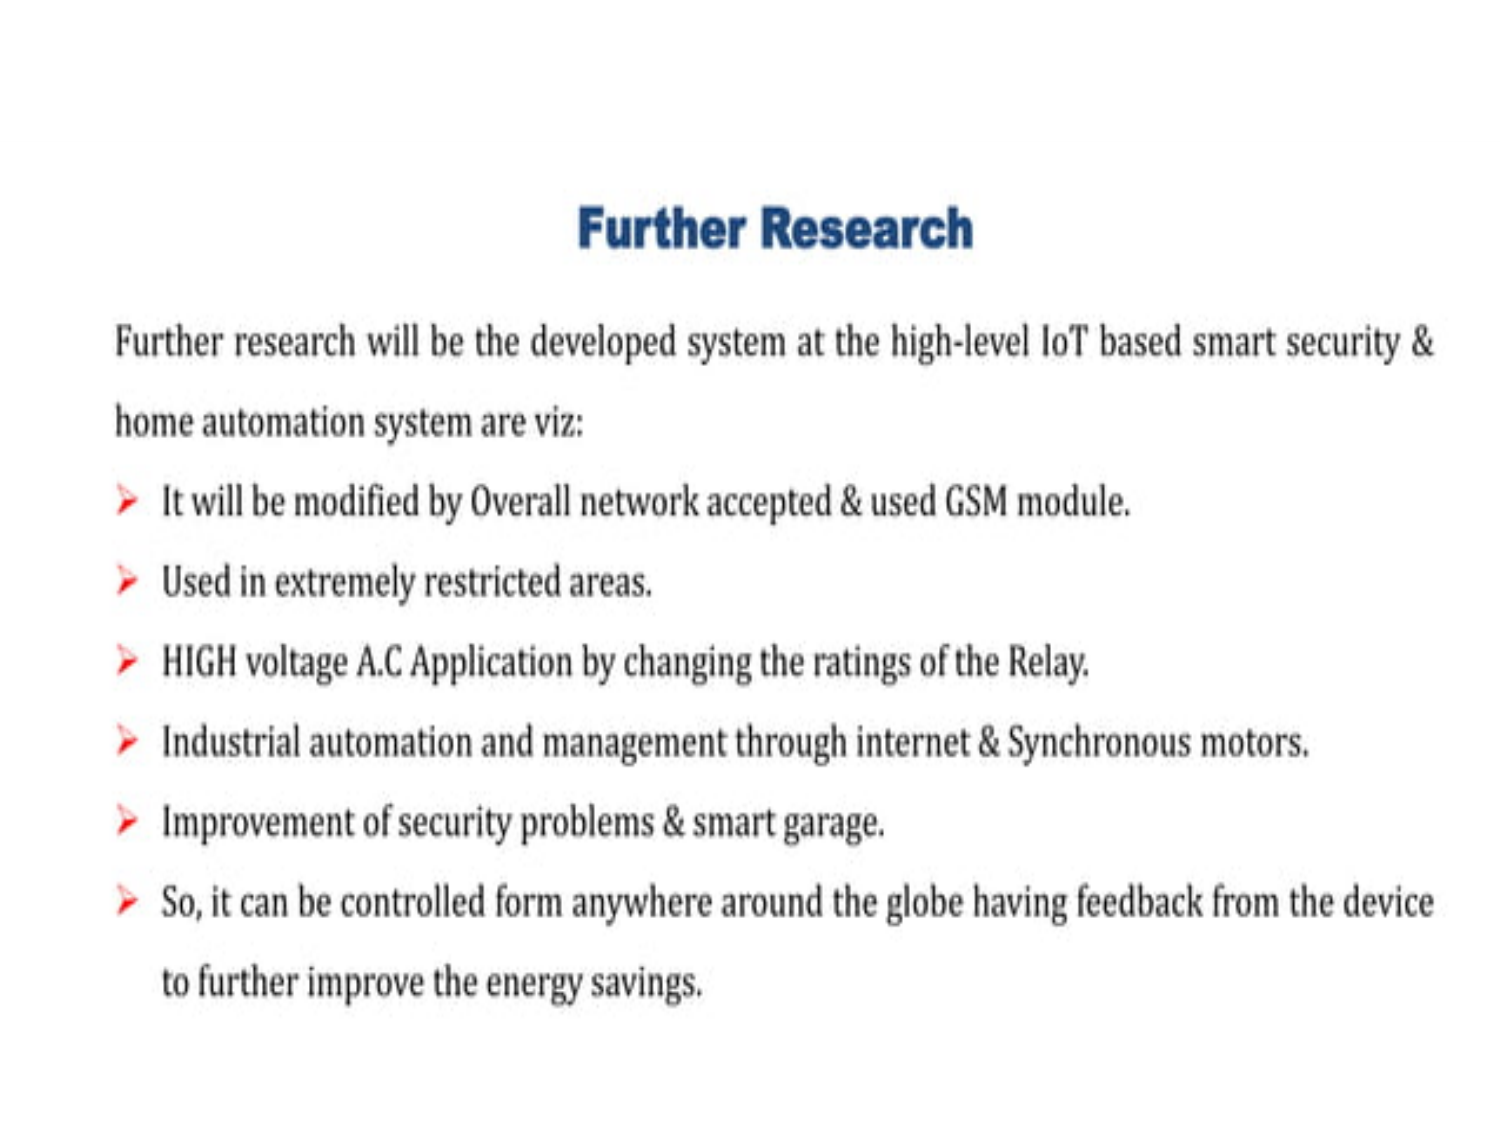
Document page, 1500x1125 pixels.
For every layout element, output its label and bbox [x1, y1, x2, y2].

picture [0, 139, 1500, 1125]
